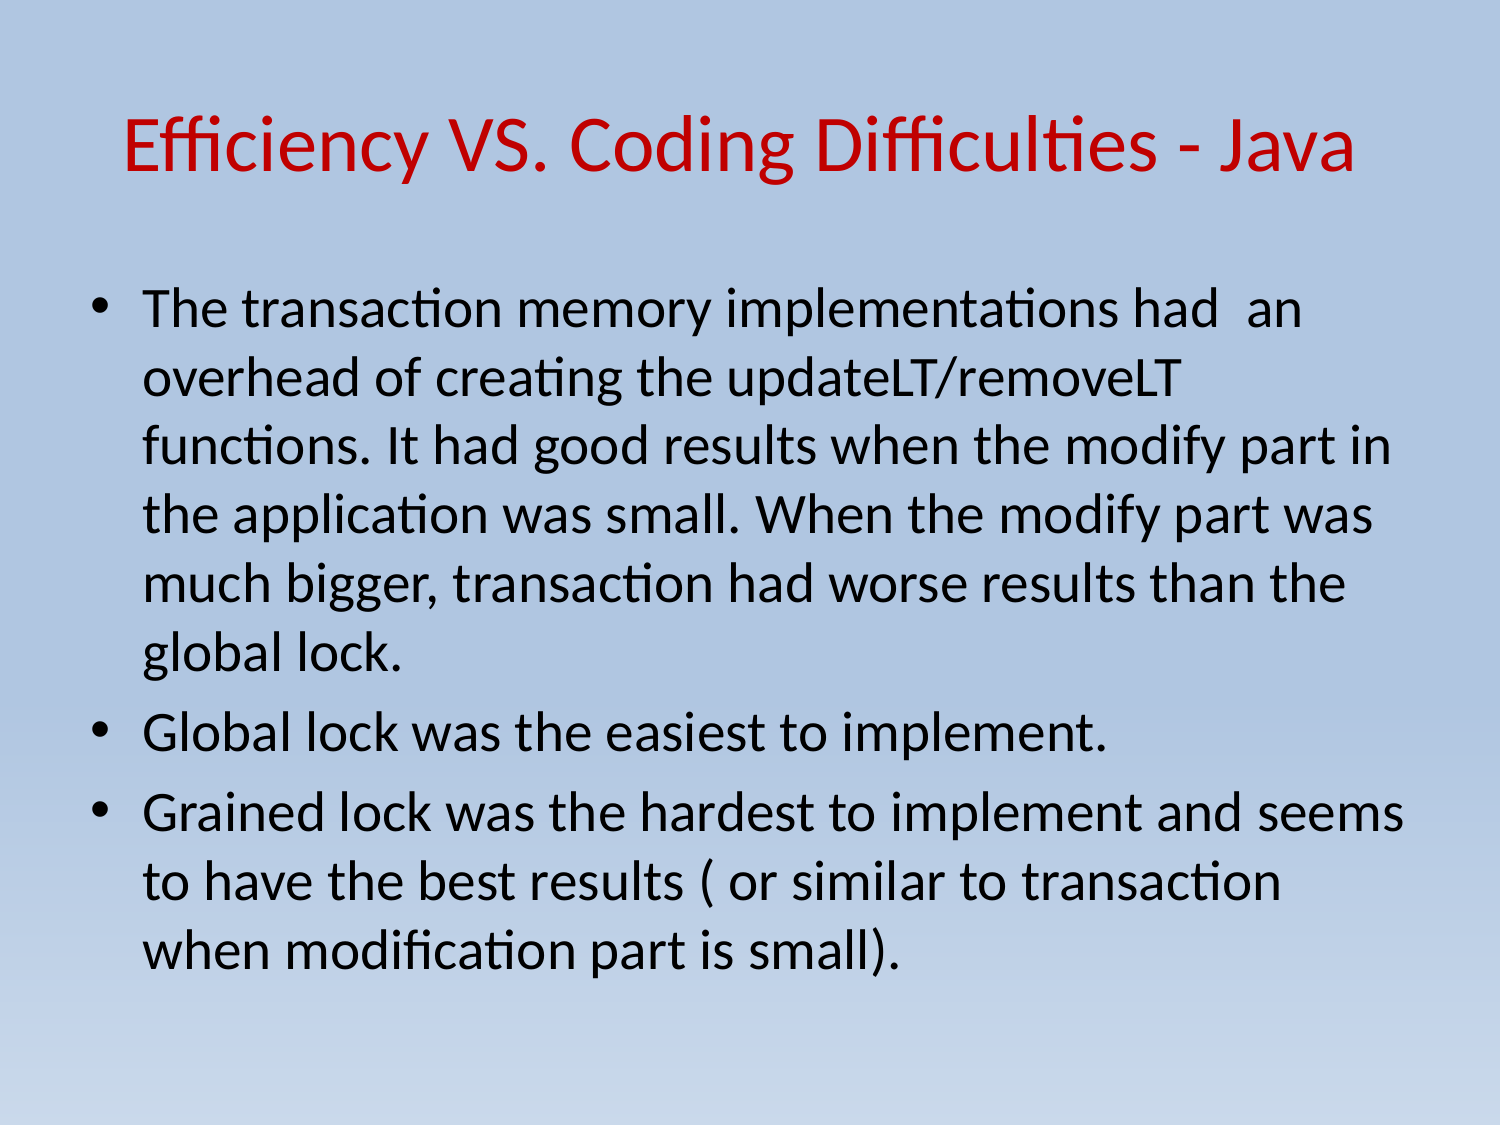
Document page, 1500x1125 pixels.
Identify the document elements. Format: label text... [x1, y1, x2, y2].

list The transaction memory implementations had an overhead of creating the updateLT/removeLT functions. It had good results when the modify part in the application was small. When the modify part was much bigger, transaction had worse results than the global lock. Global lock was the easiest to implement. Grained lock was the hardest to implement and seems to have the best results ( or similar to transaction when modification part is small). [75, 262, 1425, 1005]
title Efficiency VS. Coding Difficulties - Java [75, 45, 1425, 233]
